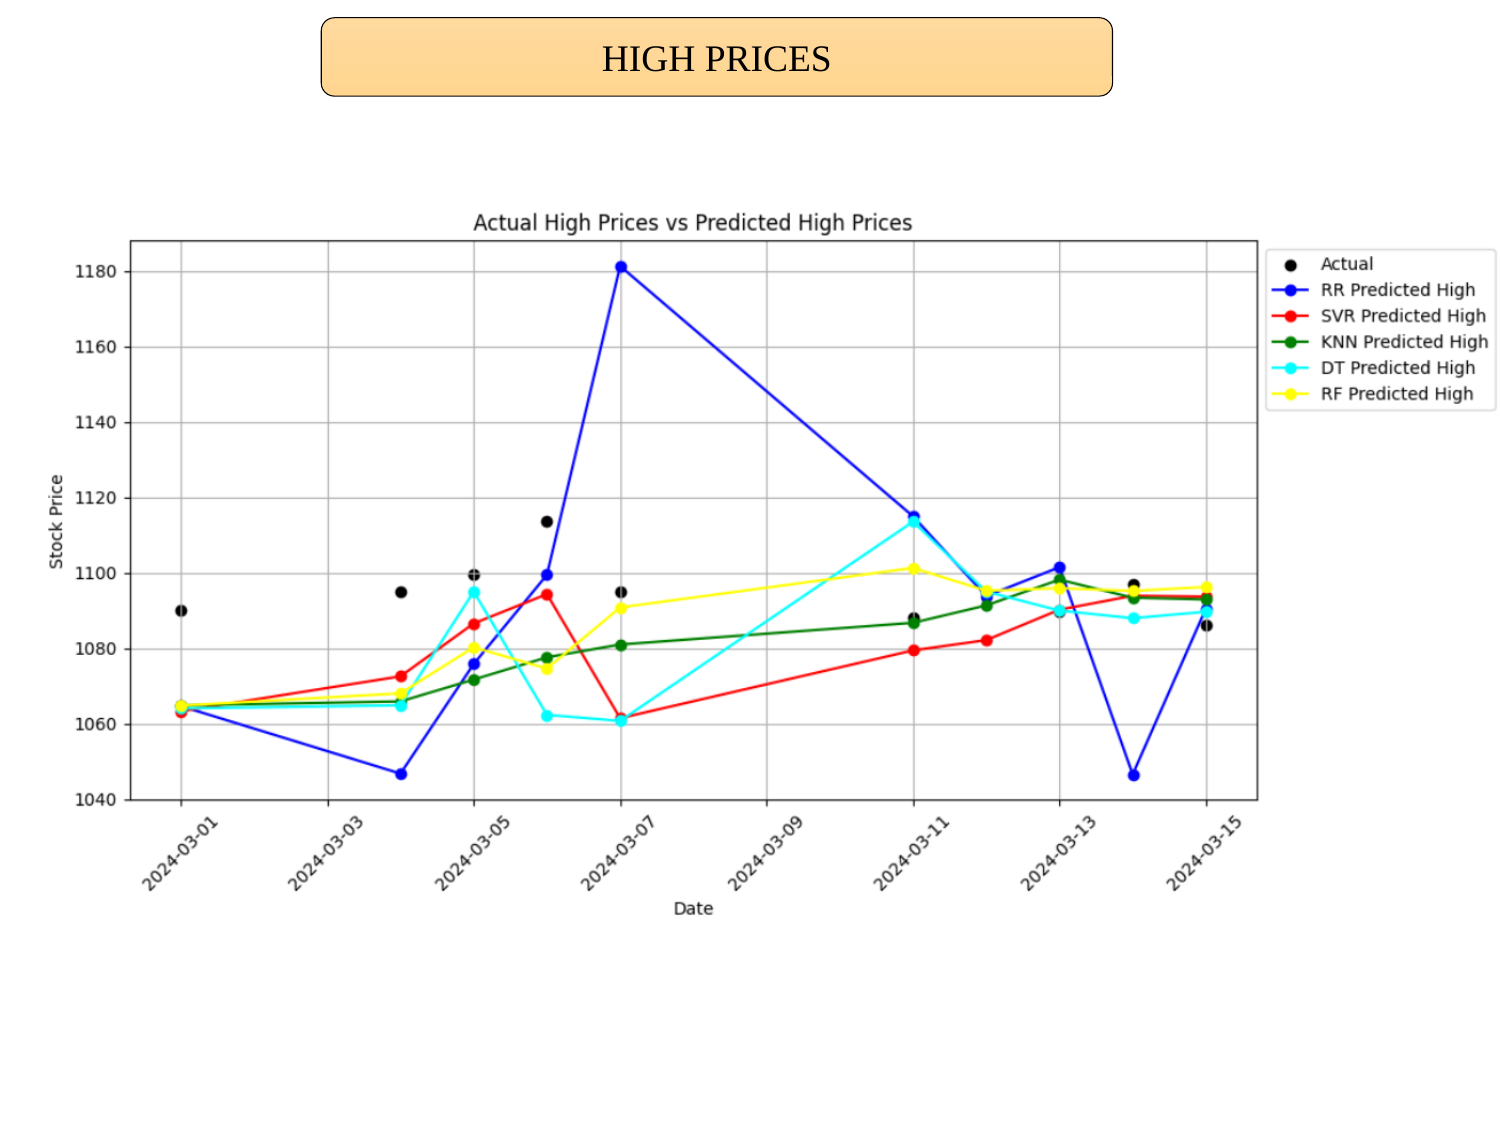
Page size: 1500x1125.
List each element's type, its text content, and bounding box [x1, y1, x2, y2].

text_box HIGH PRICES [320, 17, 1114, 97]
picture [0, 205, 1500, 920]
